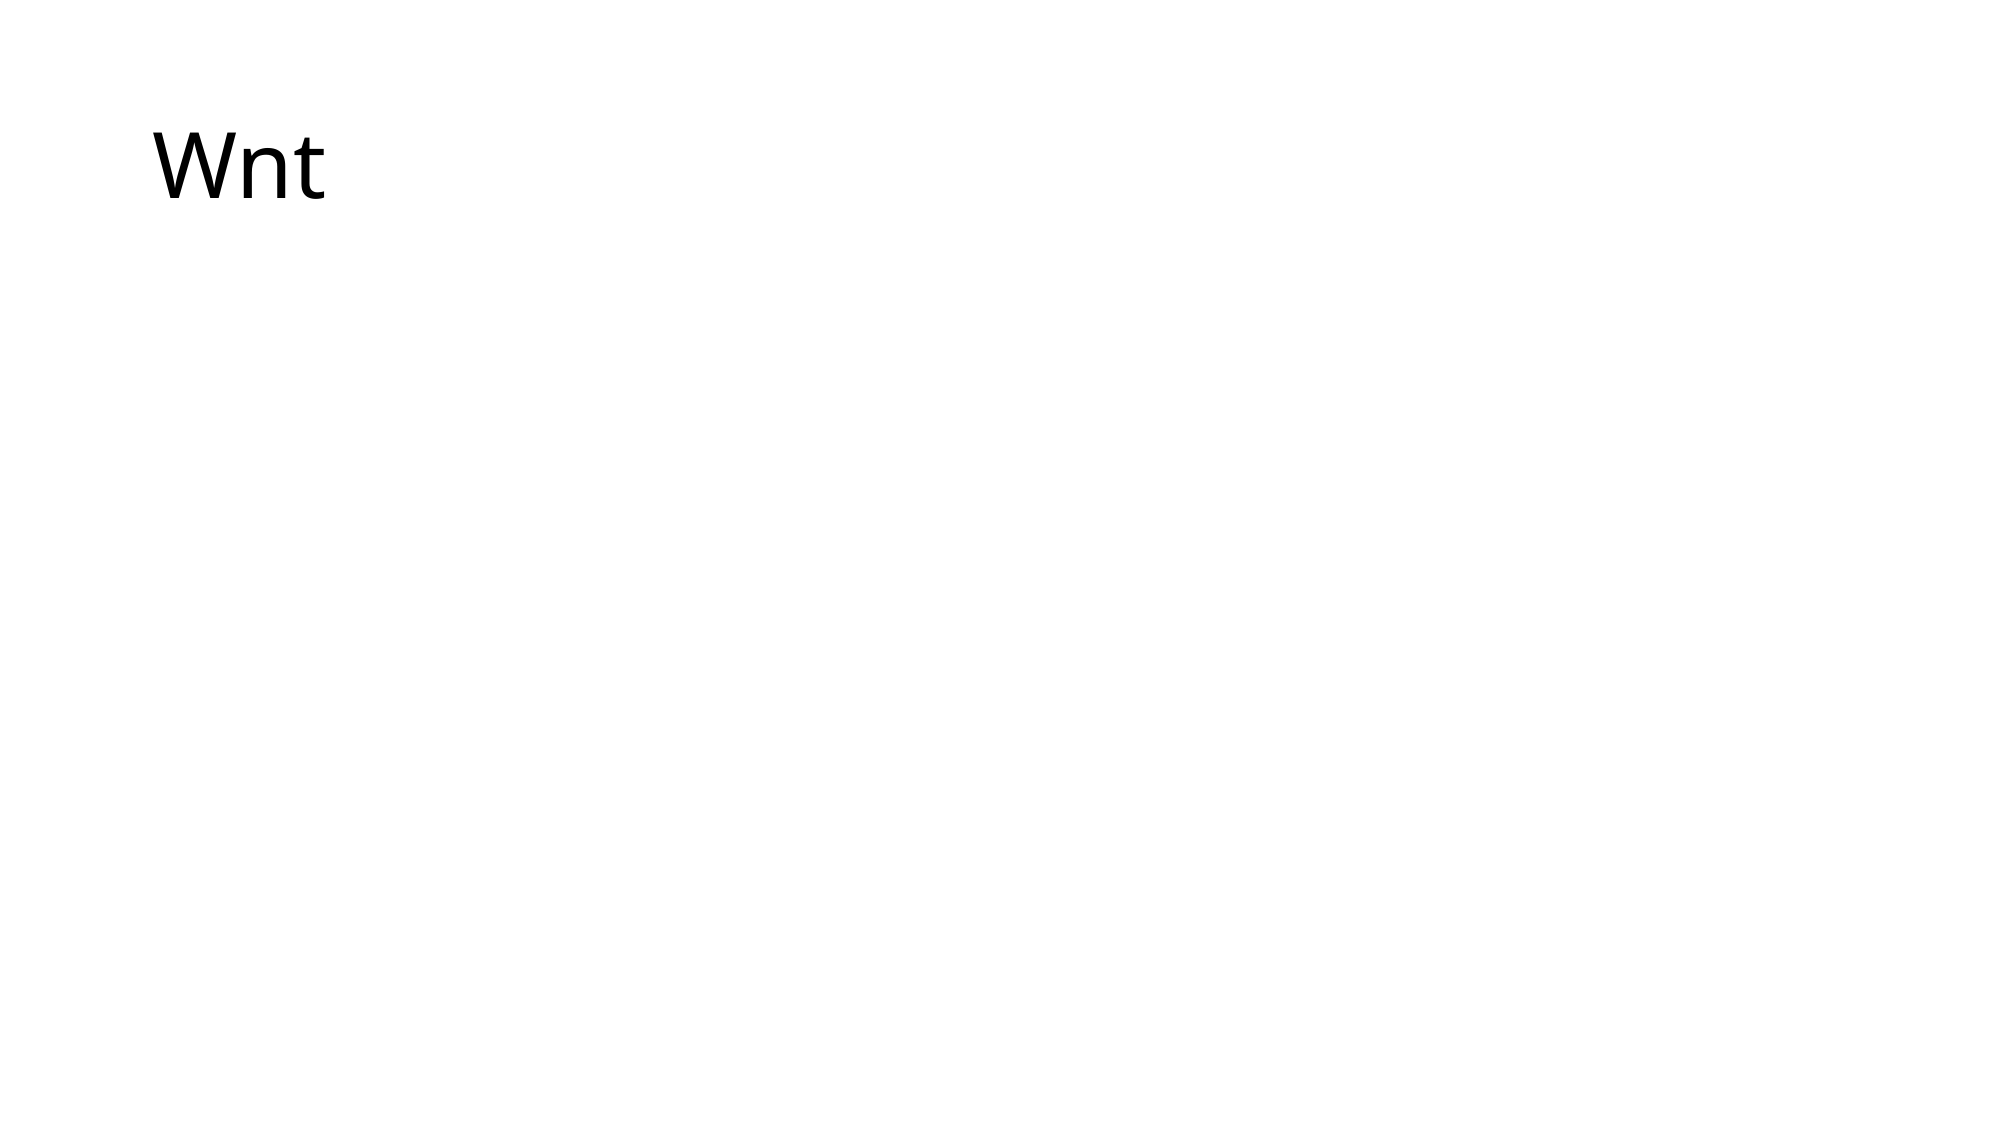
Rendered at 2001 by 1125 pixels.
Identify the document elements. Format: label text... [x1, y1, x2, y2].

title Wnt [137, 59, 1863, 278]
